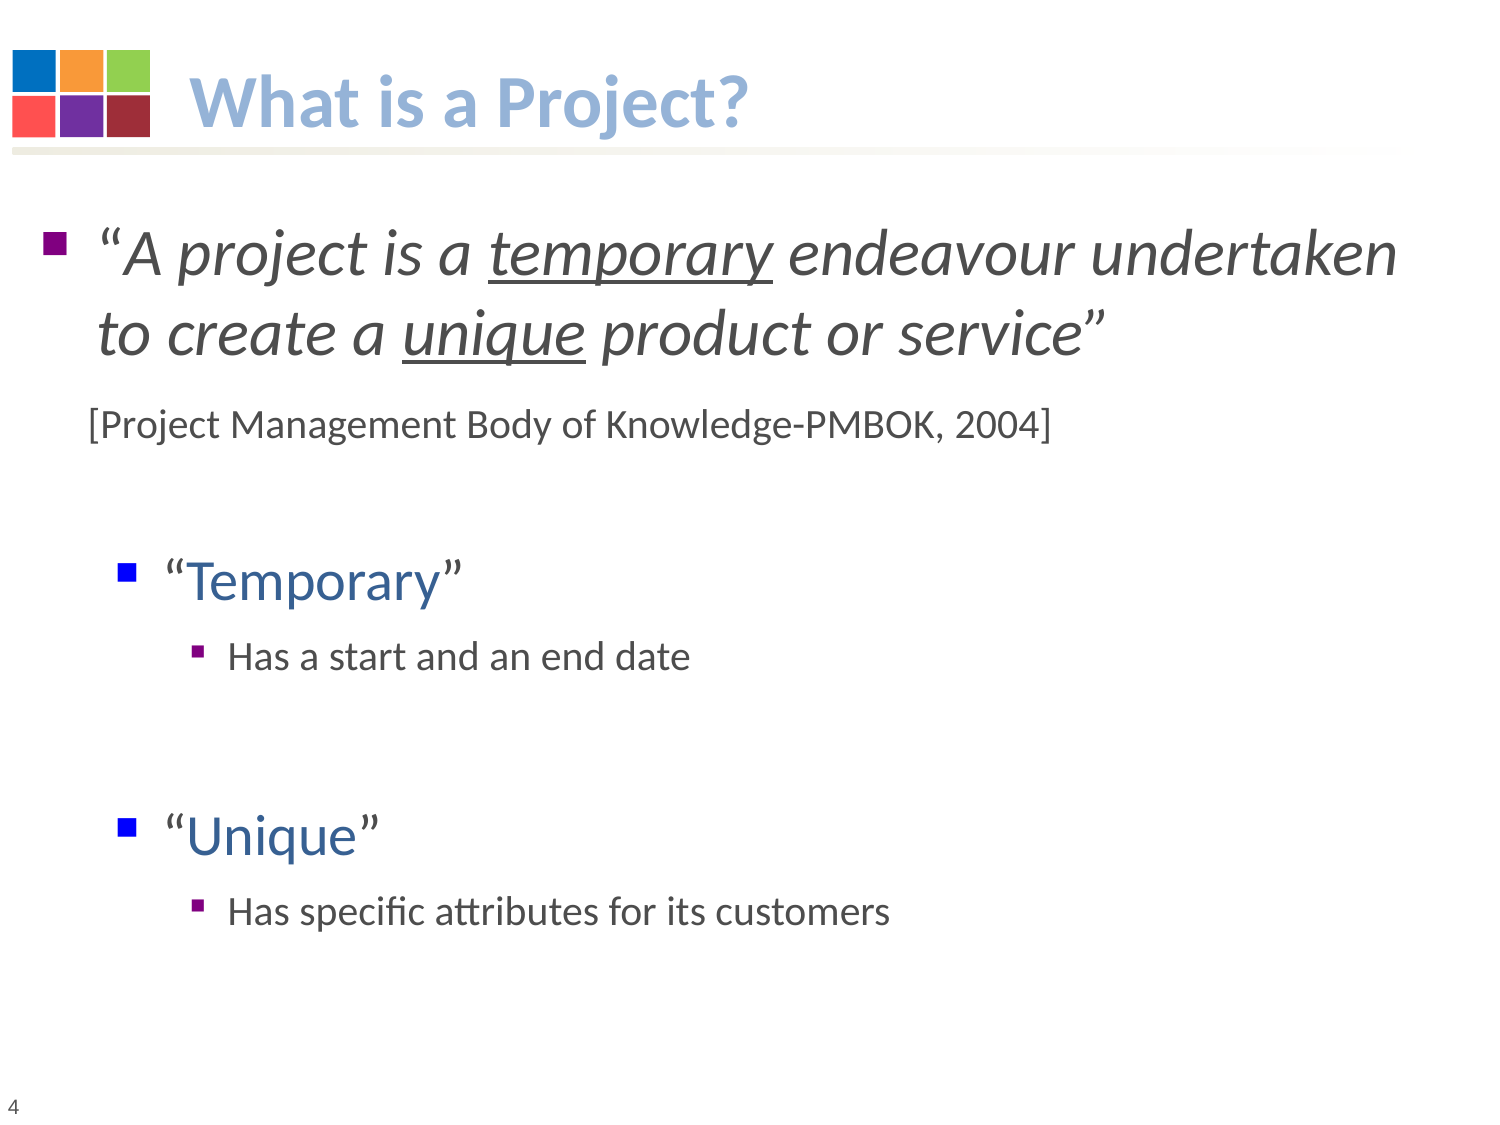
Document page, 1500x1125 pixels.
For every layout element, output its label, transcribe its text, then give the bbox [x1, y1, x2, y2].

list “A project is a temporary endeavour undertaken to create a unique product or service” [Project Management Body of Knowledge-PMBOK, 2004] “Temporary” Has a start and an end date “Unique” Has specific attributes for its customers [25, 201, 1447, 719]
title What is a Project? [174, 47, 1475, 150]
